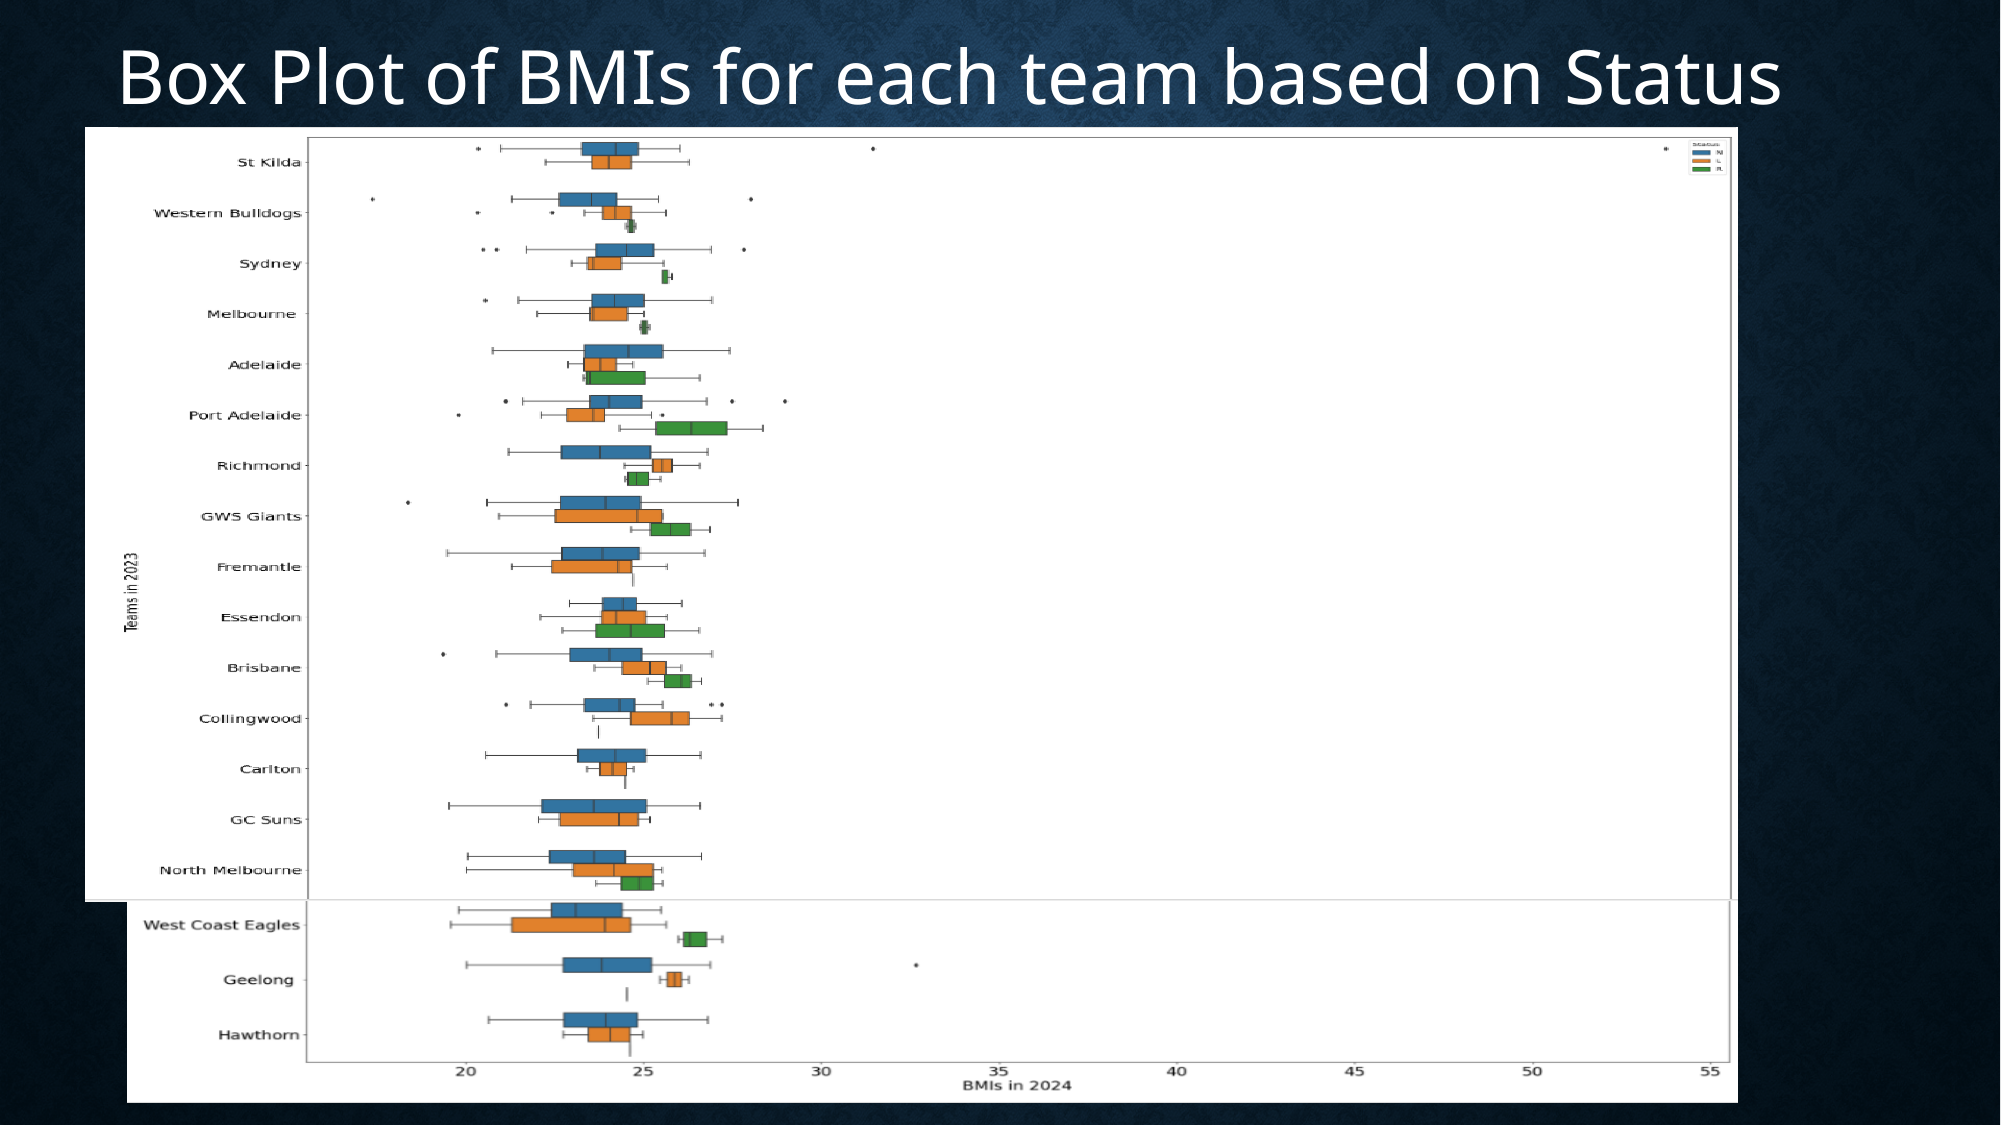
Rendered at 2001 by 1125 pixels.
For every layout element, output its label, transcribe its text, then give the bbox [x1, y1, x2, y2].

picture [85, 127, 1738, 1104]
text_box Box Plot of BMIs for each team based on Status [101, 21, 1934, 127]
